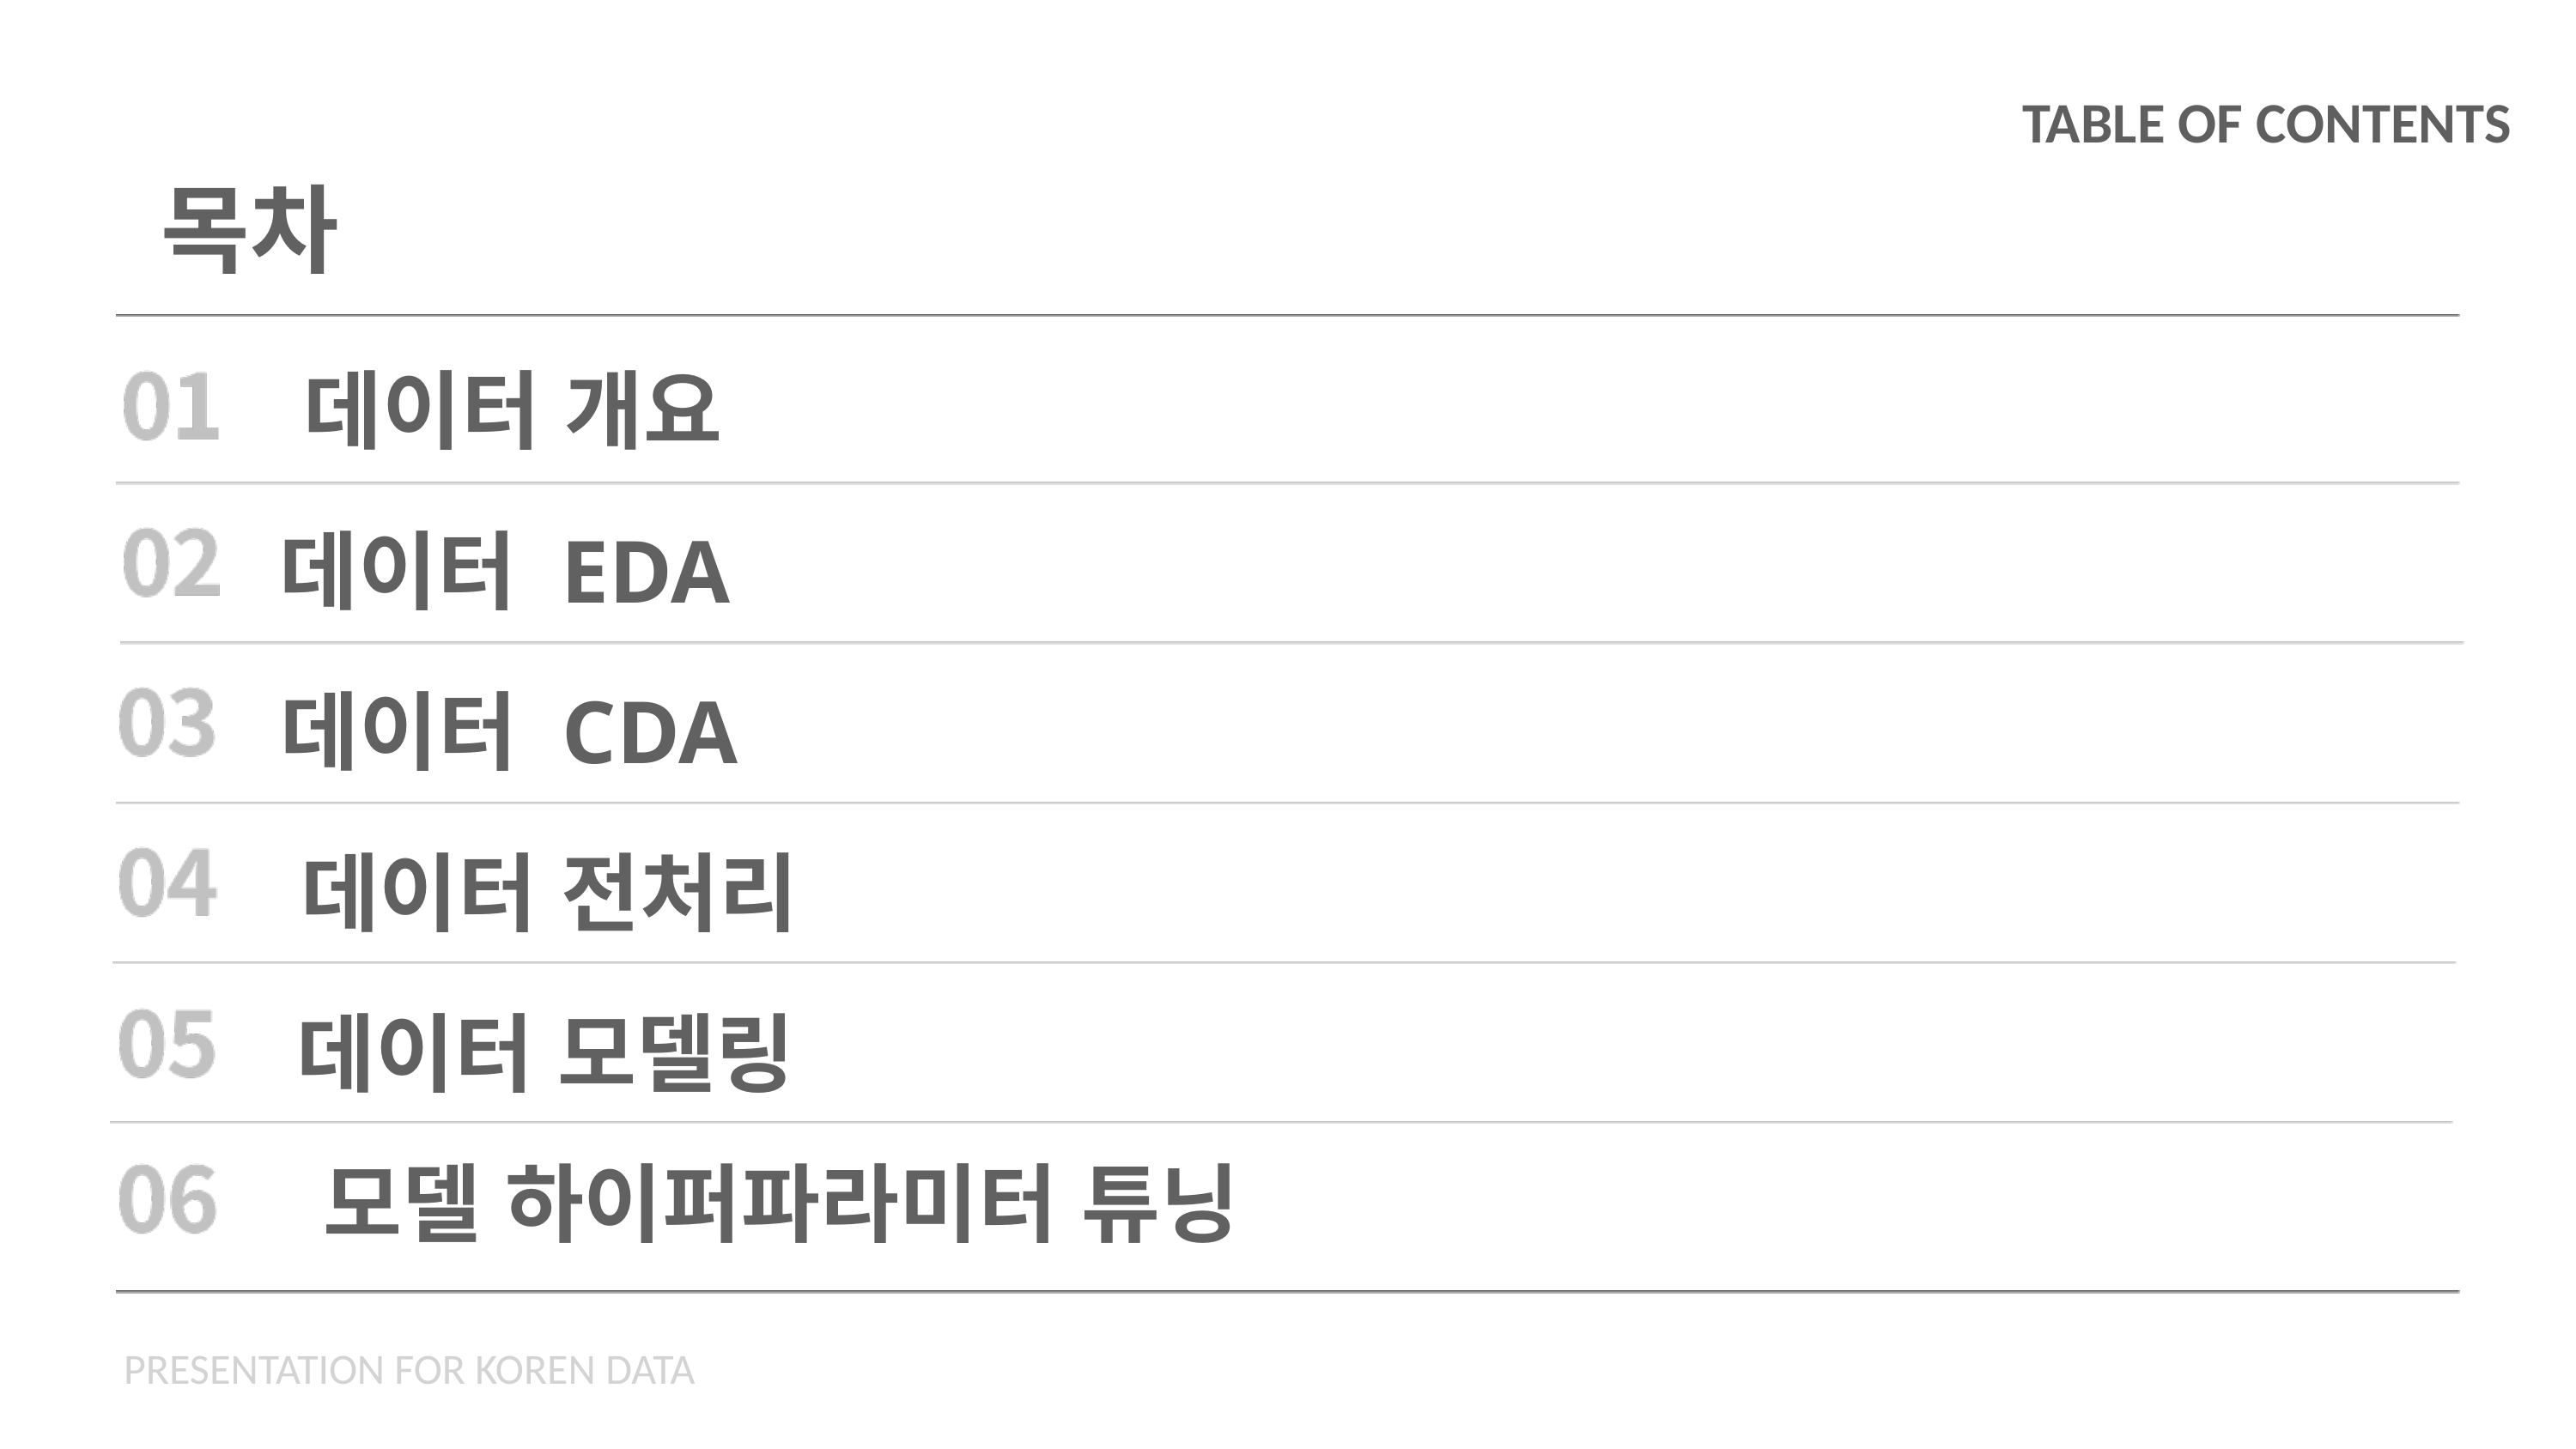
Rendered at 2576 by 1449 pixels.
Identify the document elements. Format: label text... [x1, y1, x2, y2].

text_box 모델 하이퍼파라미터 튜닝 [312, 1143, 1254, 1260]
picture [85, 278, 313, 1348]
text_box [316, 482, 2460, 485]
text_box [312, 1290, 2460, 1294]
text_box 데이터 개요 [315, 350, 736, 466]
text_box 데이터 EDA [316, 510, 744, 627]
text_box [314, 801, 2460, 804]
text_box 데이터 CDA [312, 671, 751, 788]
text_box 데이터 모델링 [312, 993, 808, 1110]
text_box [314, 961, 2457, 964]
text_box PRESENTATION FOR KOREN DATA [111, 1335, 708, 1399]
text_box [313, 1120, 2454, 1124]
text_box 데이터 전처리 [314, 832, 811, 949]
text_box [316, 641, 2464, 645]
text_box 목차 [148, 162, 352, 292]
text_box TABLE OF CONTENTS [2009, 79, 2525, 161]
